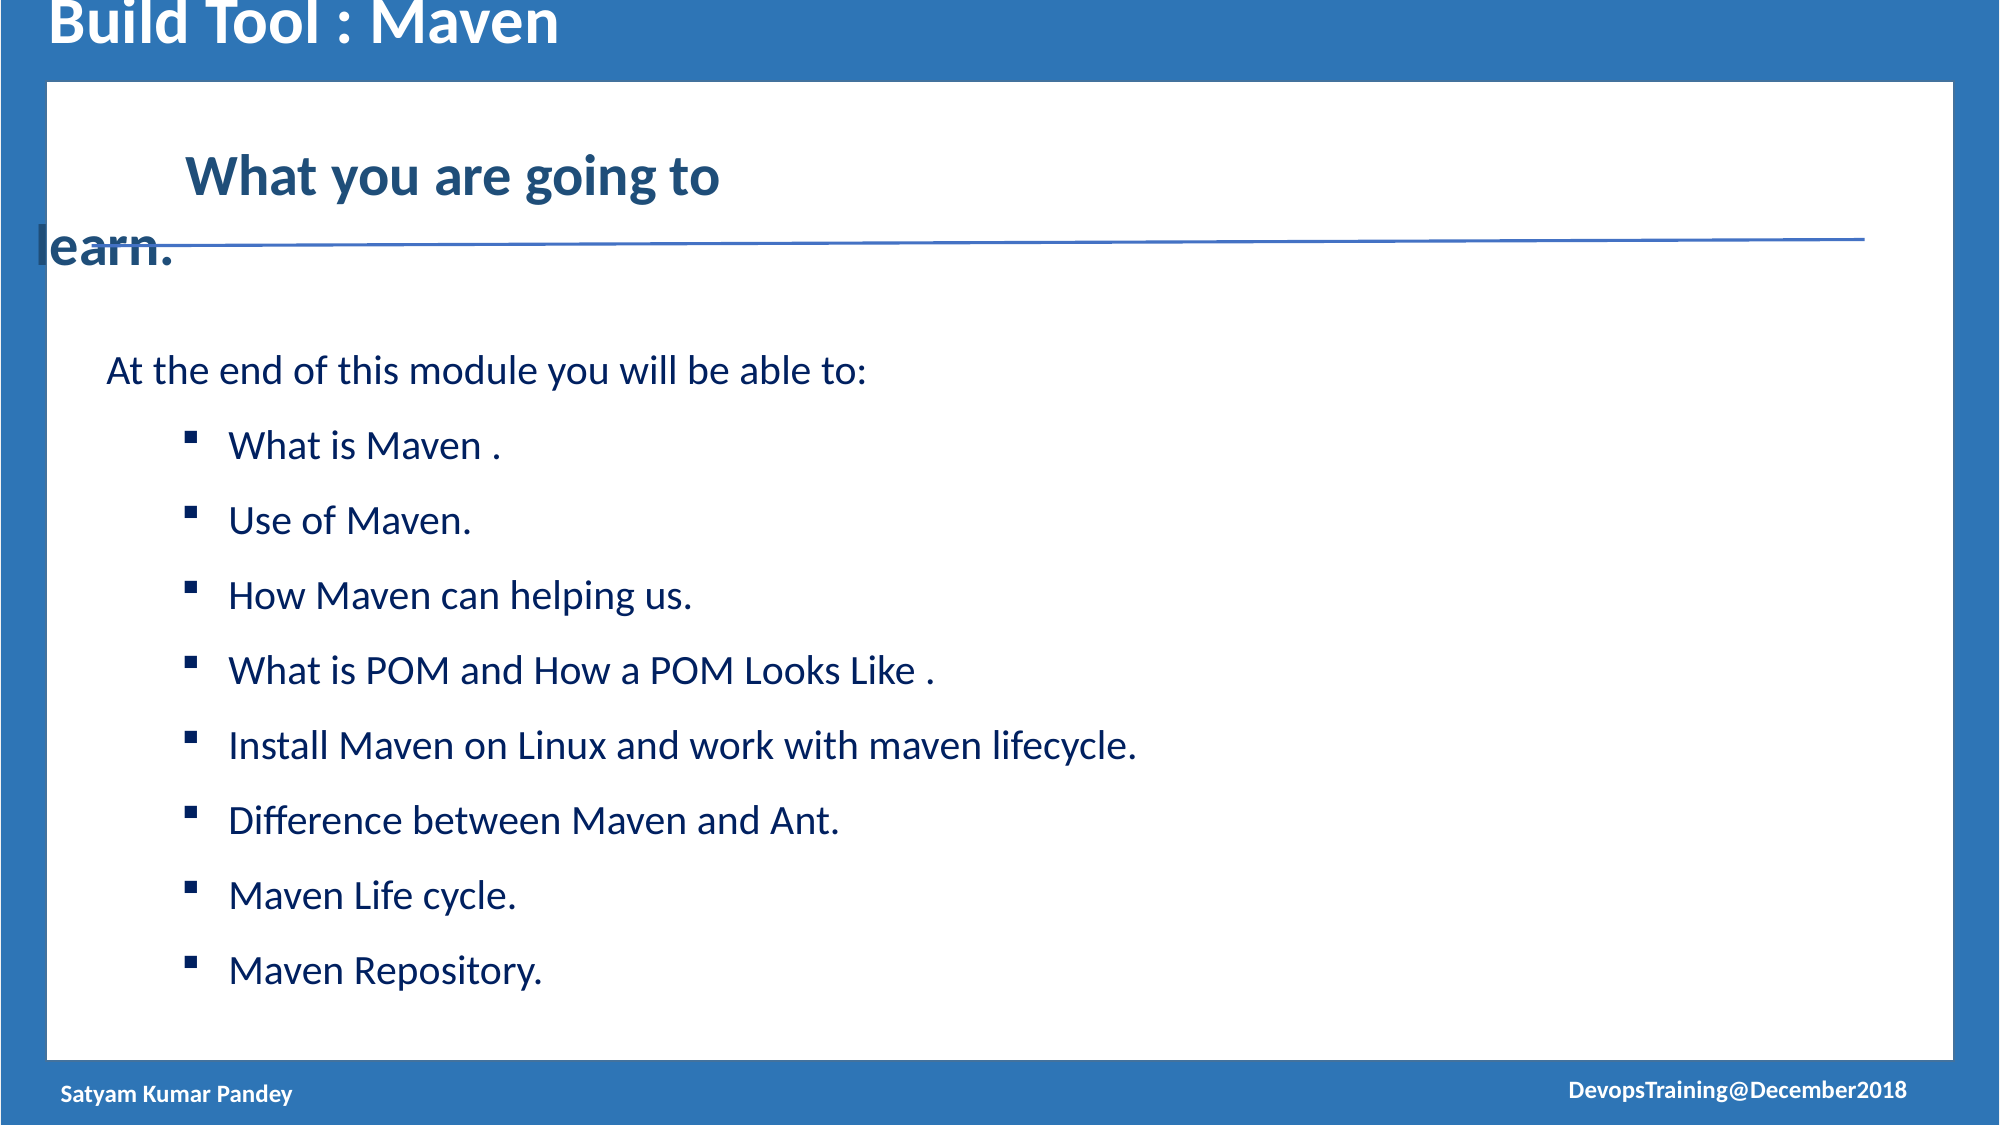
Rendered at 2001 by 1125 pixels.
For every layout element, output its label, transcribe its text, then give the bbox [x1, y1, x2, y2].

text_box Build Tool : Maven [18, 0, 893, 65]
text_box [45, 80, 1955, 1062]
text_box DevopsTraining@December2018 [1554, 1066, 2000, 1125]
text_box What you are going to learn. [0, 129, 834, 285]
text_box At the end of this module you will be able to: What is Maven . Use of Maven. How Maven can helping us. What is POM and How a POM Looks Like . Install Maven on Linux and work with maven lifecycle. Difference between Maven and Ant. Maven Life cycle. Maven Repository. [91, 310, 1890, 1001]
text_box [0, 0, 2000, 1125]
text_box Satyam Kumar Pandey [45, 1070, 545, 1115]
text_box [91, 239, 1865, 246]
